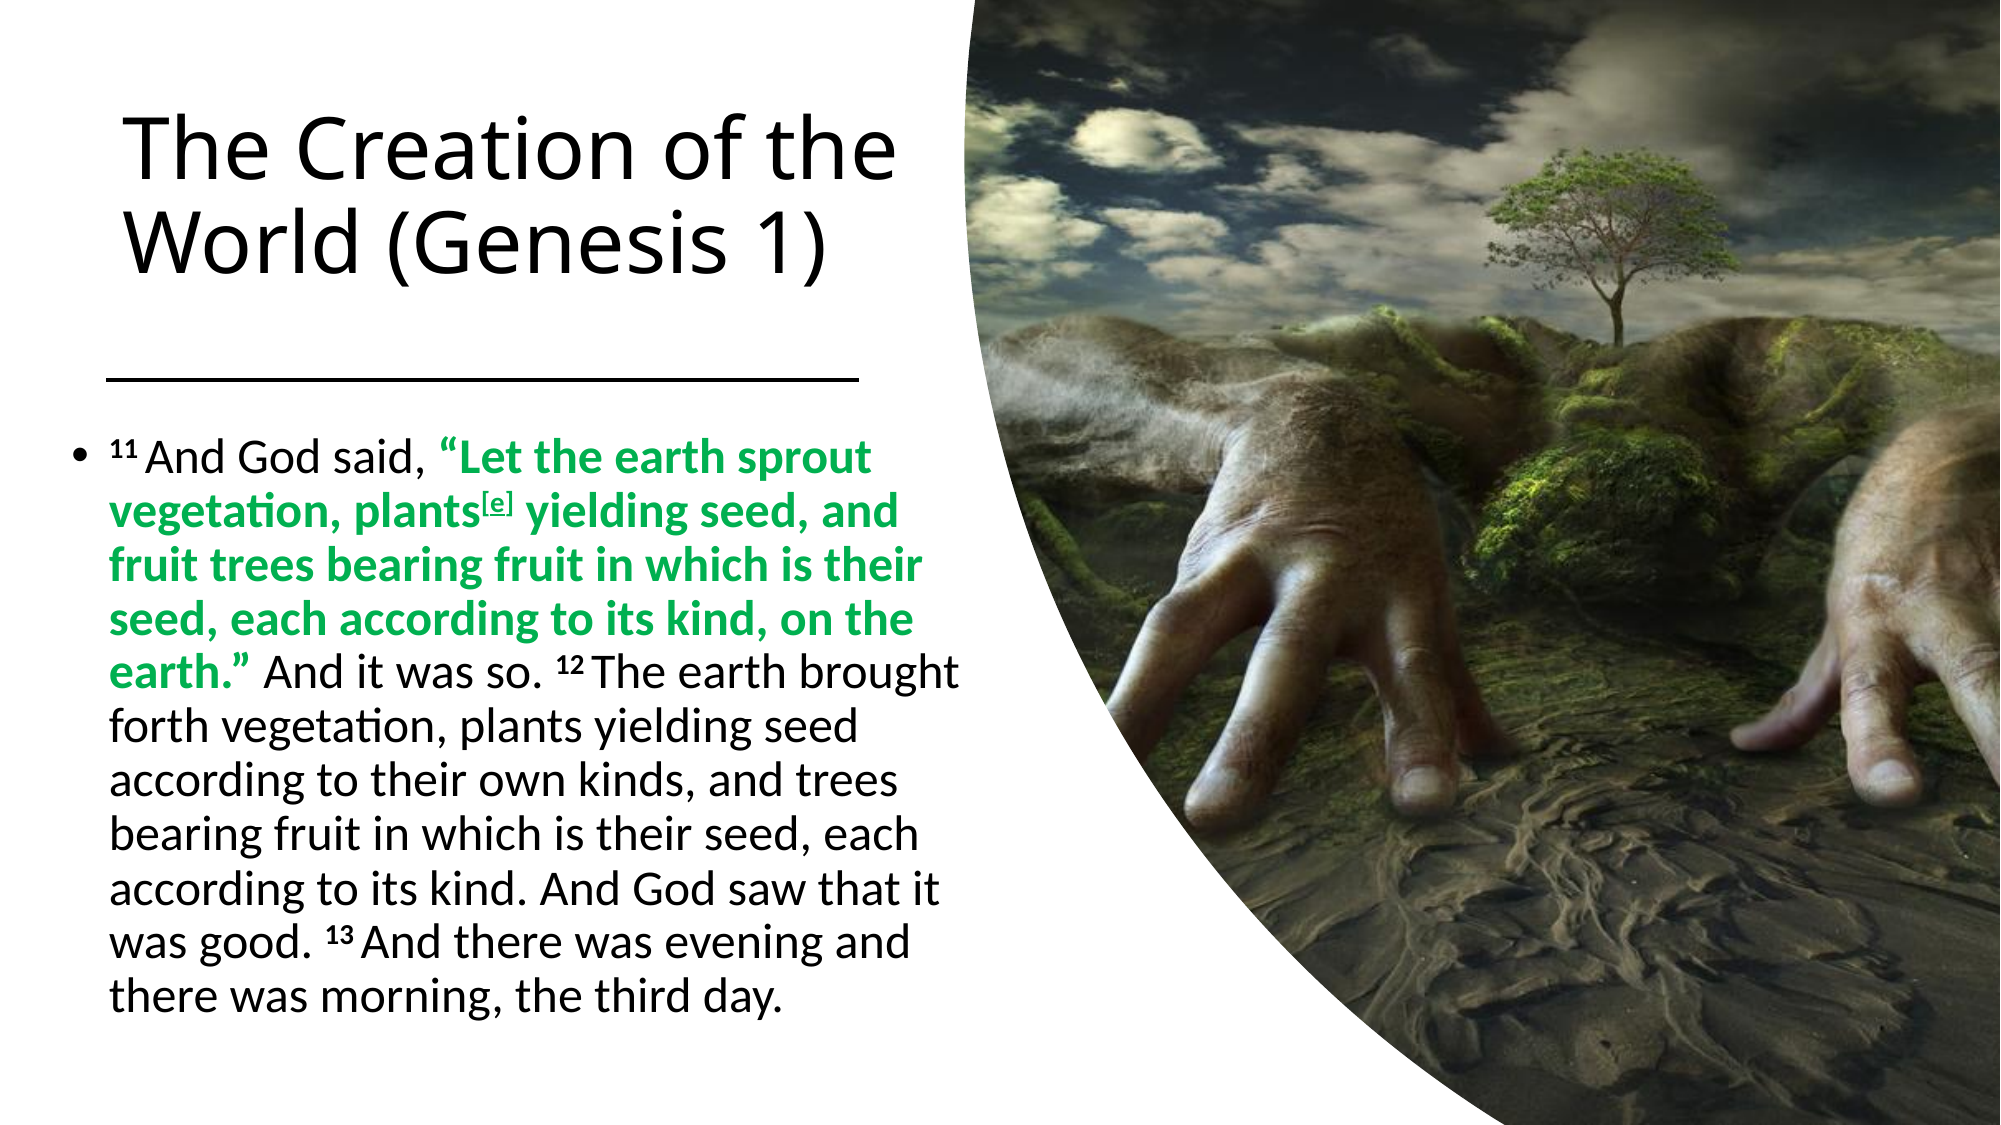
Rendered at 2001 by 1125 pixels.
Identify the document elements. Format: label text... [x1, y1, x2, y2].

picture [964, 0, 2000, 1125]
list 11 And God said, “Let the earth sprout vegetation, plants[e] yielding seed, and fruit trees bearing fruit in which is their seed, each according to its kind, on the earth.” And it was so. 12 The earth brought forth vegetation, plants yielding seed according to their own kinds, and trees bearing fruit in which is their seed, each according to its kind. And God saw that it was good. 13 And there was evening and there was morning, the third day. [56, 422, 964, 1084]
title The Creation of the World (Genesis 1) [107, 59, 948, 338]
